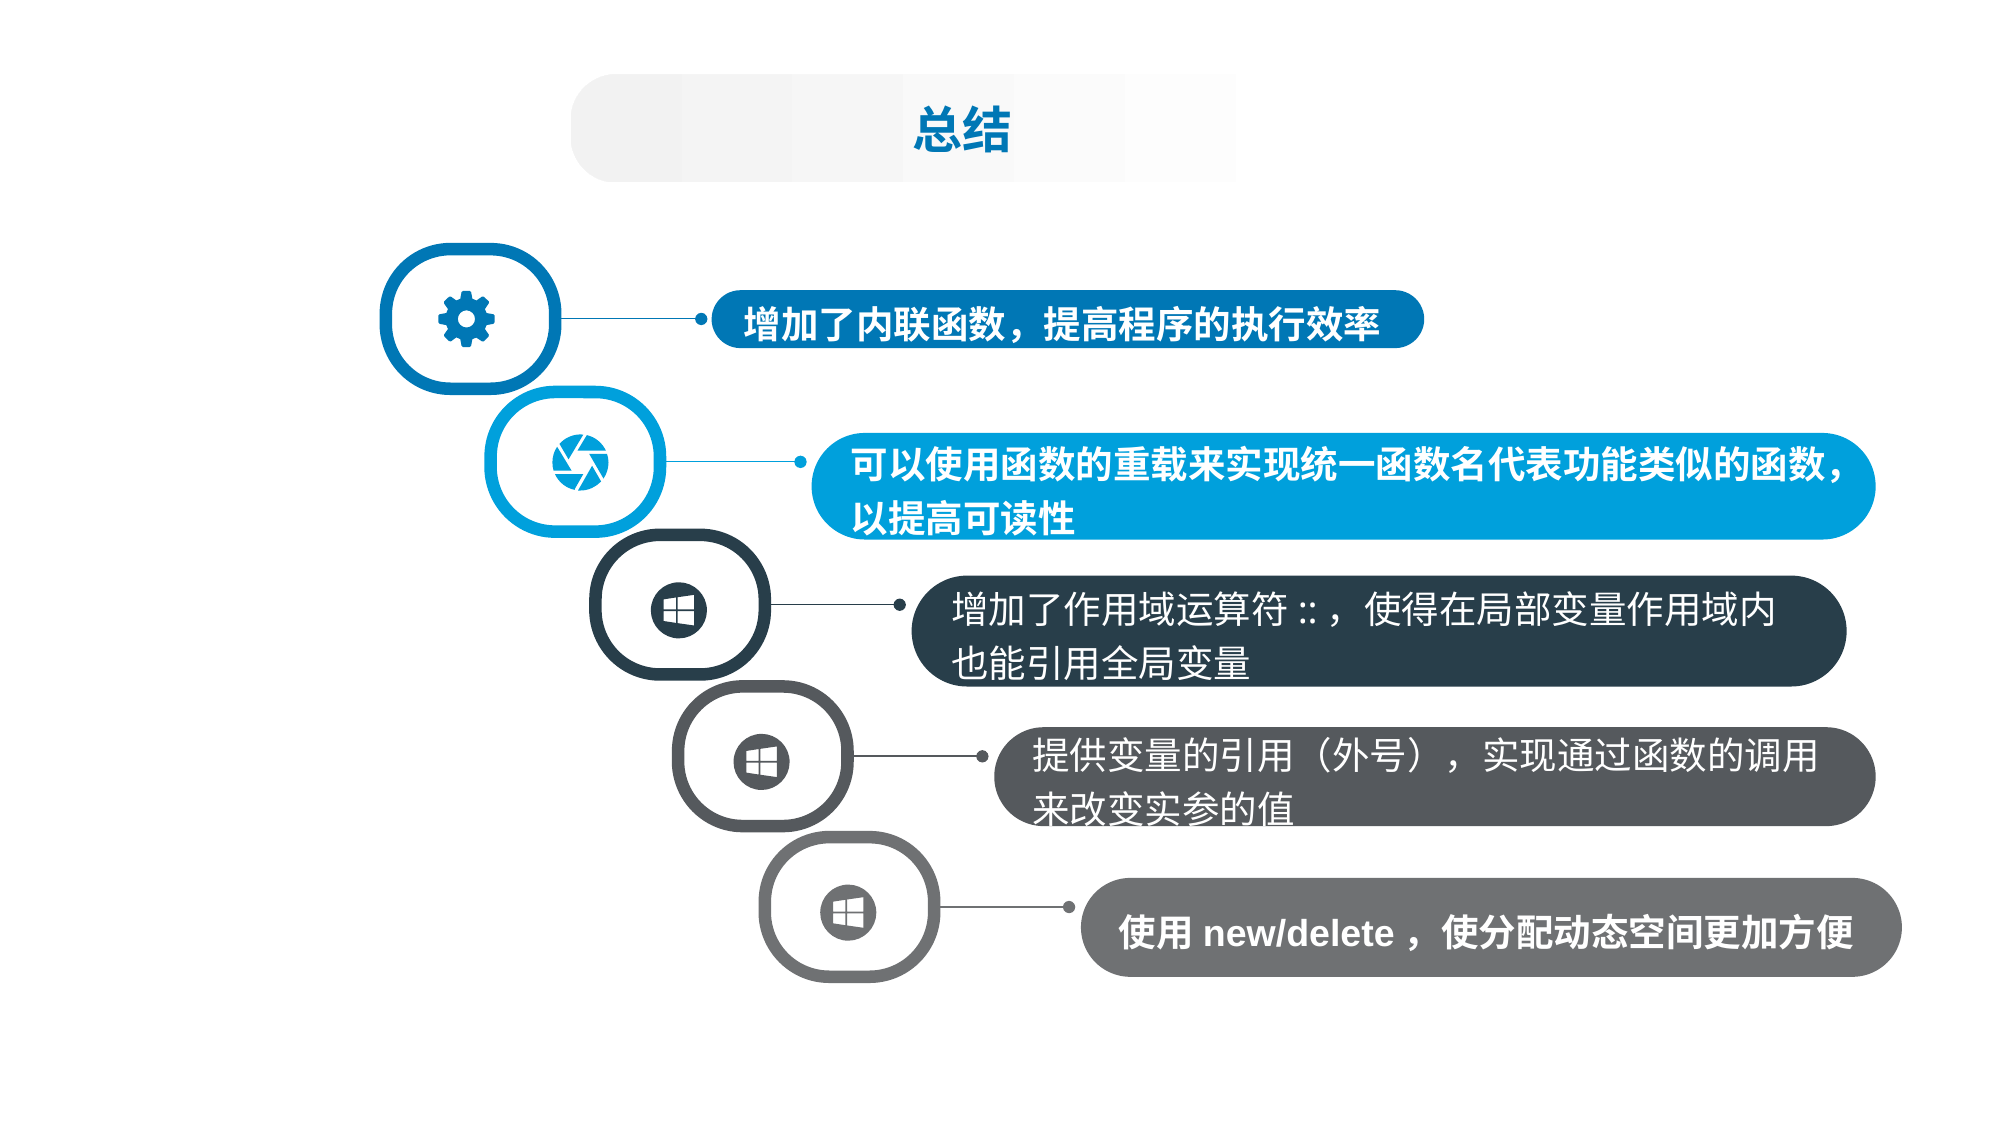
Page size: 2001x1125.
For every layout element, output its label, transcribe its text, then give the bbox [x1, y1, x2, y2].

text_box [595, 534, 1847, 687]
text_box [490, 392, 1876, 540]
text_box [764, 837, 1902, 977]
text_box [385, 249, 1425, 389]
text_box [678, 686, 1876, 827]
text_box 总结 [569, 73, 1356, 184]
